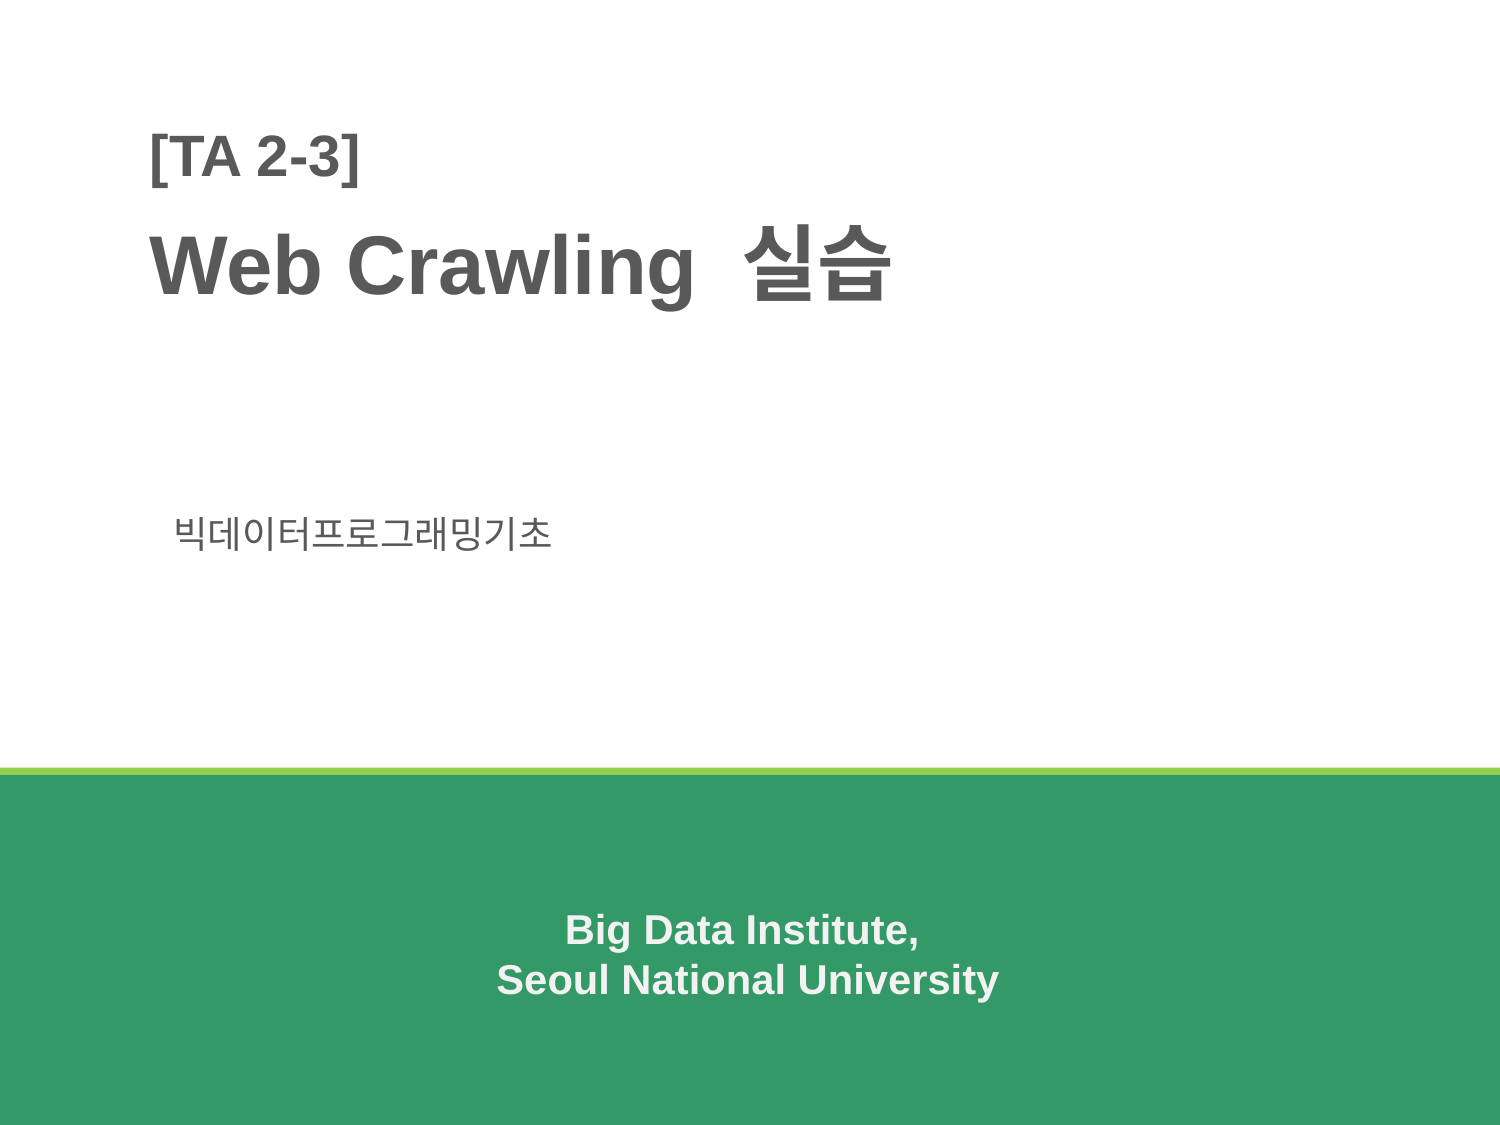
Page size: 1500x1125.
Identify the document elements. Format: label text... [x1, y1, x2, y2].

text_box Big Data Institute, Seoul National University [481, 895, 1015, 1010]
text_box [0, 773, 1500, 1125]
text_box [TA 2-3] [135, 110, 376, 196]
text_box 빅데이터프로그래밍기초 [158, 503, 569, 564]
text_box Web Crawling 실습 [134, 203, 910, 319]
text_box [0, 766, 1500, 773]
